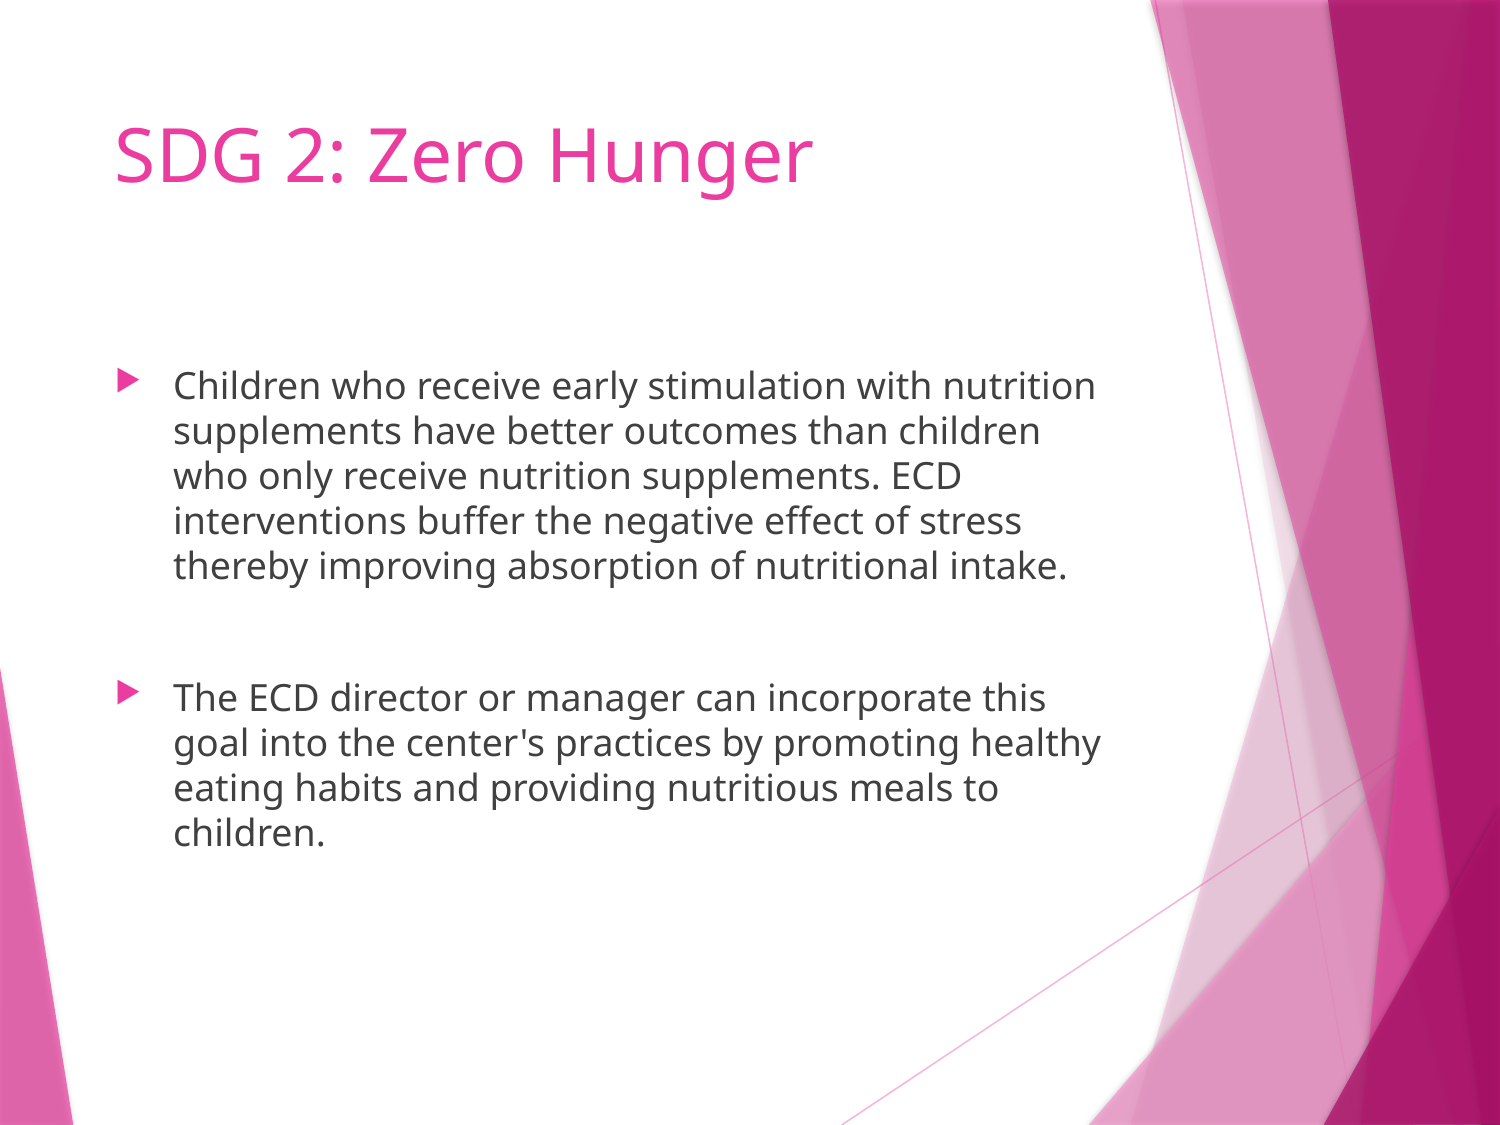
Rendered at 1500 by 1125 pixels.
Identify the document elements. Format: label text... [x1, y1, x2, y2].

title SDG 2: Zero Hunger [99, 99, 1142, 317]
list Children who receive early stimulation with nutrition supplements have better outcomes than children who only receive nutrition supplements. ECD interventions buffer the negative effect of stress thereby improving absorption of nutritional intake. The ECD director or manager can incorporate this goal into the center's practices by promoting healthy eating habits and providing nutritious meals to children. [99, 354, 1142, 992]
